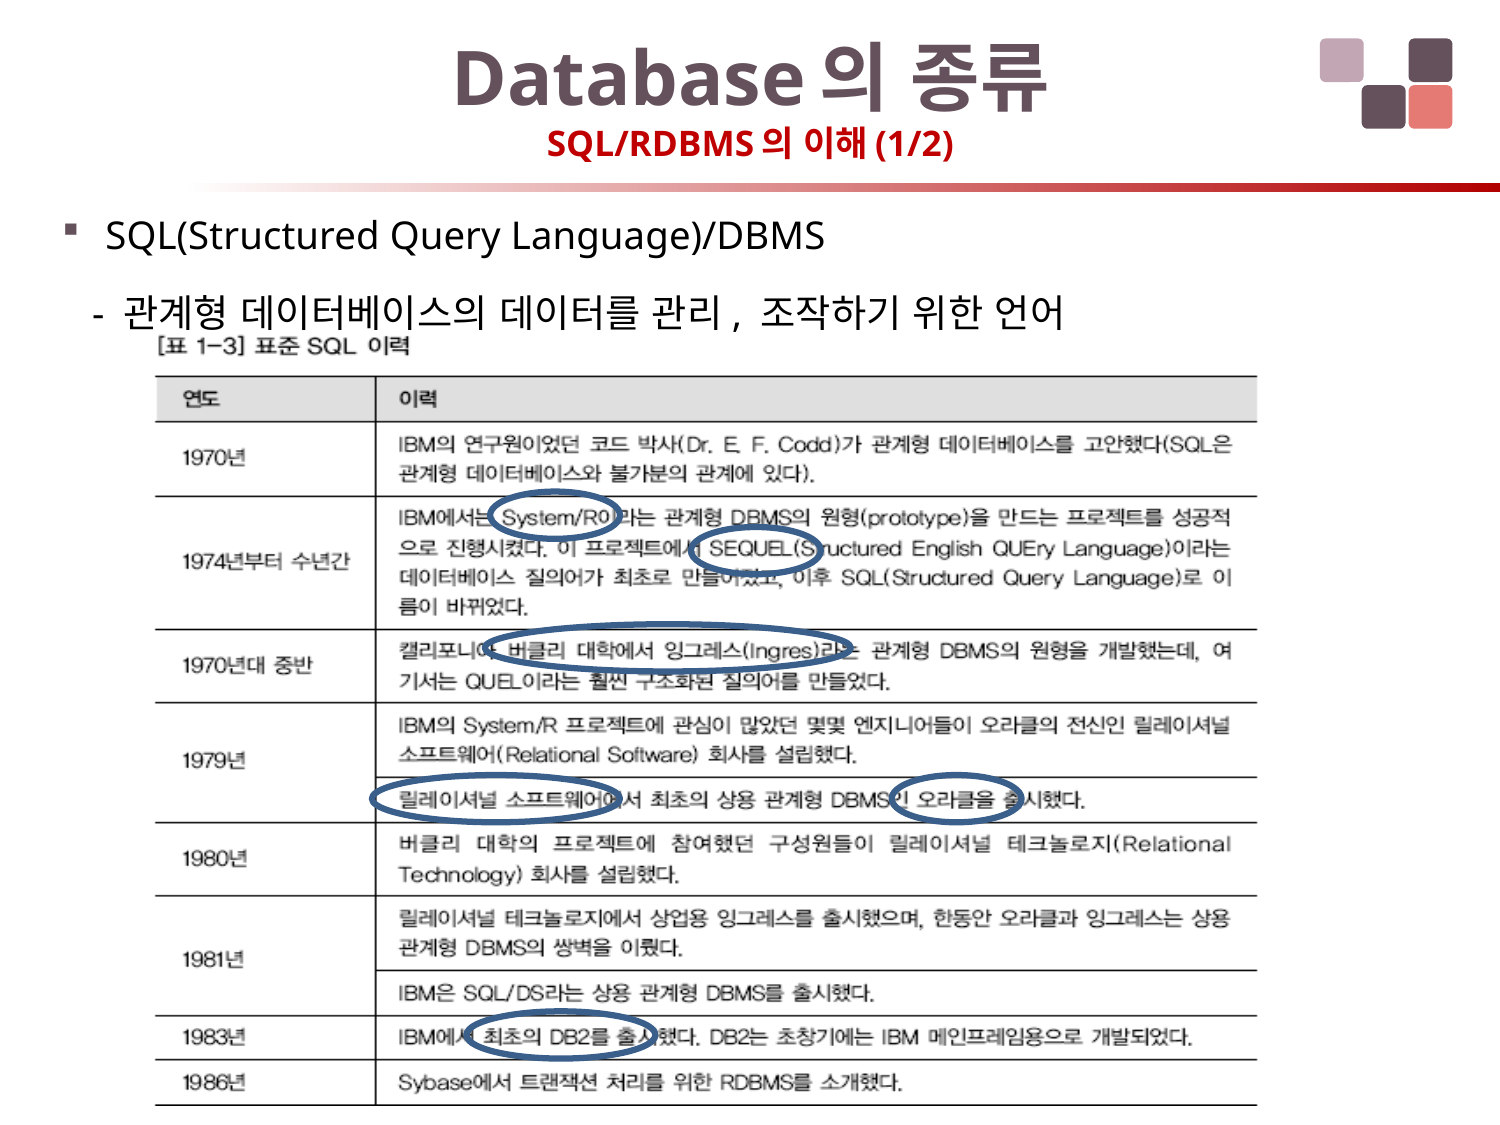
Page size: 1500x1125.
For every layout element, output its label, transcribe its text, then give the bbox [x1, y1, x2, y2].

list SQL(Structured Query Language)/DBMS - 관계형 데이터베이스의 데이터를 관리, 조작하기 위한 언어 [17, 180, 1436, 344]
title Database의 종류 SQL/RDBMS의 이해(1/2) [94, 22, 1407, 171]
picture [145, 332, 1268, 1107]
